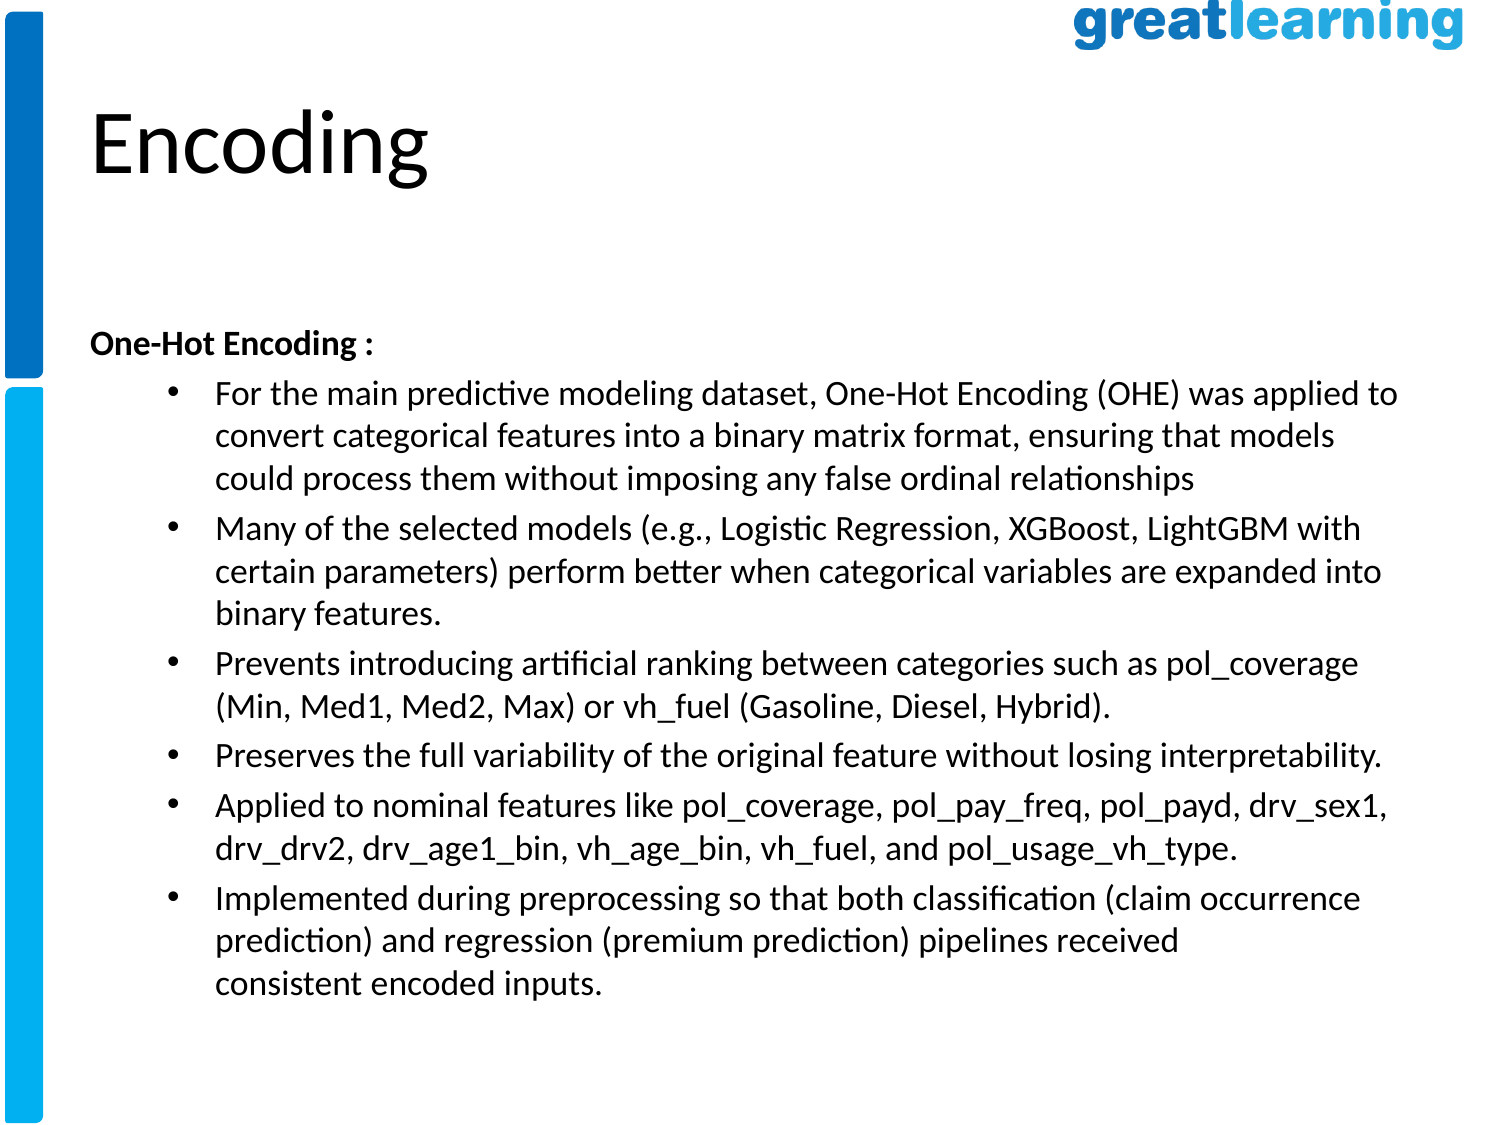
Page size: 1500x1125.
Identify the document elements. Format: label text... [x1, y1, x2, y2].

picture [1074, 0, 1463, 50]
title Encoding [75, 42, 1425, 231]
list One-Hot Encoding : For the main predictive modeling dataset, One-Hot Encoding (OHE) was applied to convert categorical features into a binary matrix format, ensuring that models could process them without imposing any false ordinal relationships Many of the selected models (e.g., Logistic Regression, XGBoost, LightGBM with certain parameters) perform better when categorical variables are expanded into binary features. Prevents introducing artificial ranking between categories such as pol_coverage (Min, Med1, Med2, Max) or vh_fuel (Gasoline, Diesel, Hybrid). Preserves the full variability of the original feature without losing interpretability. Applied to nominal features like pol_coverage, pol_pay_freq, pol_payd, drv_sex1, drv_drv2, drv_age1_bin, vh_age_bin, vh_fuel, and pol_usage_vh_type. Implemented during preprocessing so that both classification (claim occurrence prediction) and regression (premium prediction) pipelines received consistent encoded inputs. [75, 262, 1425, 1100]
